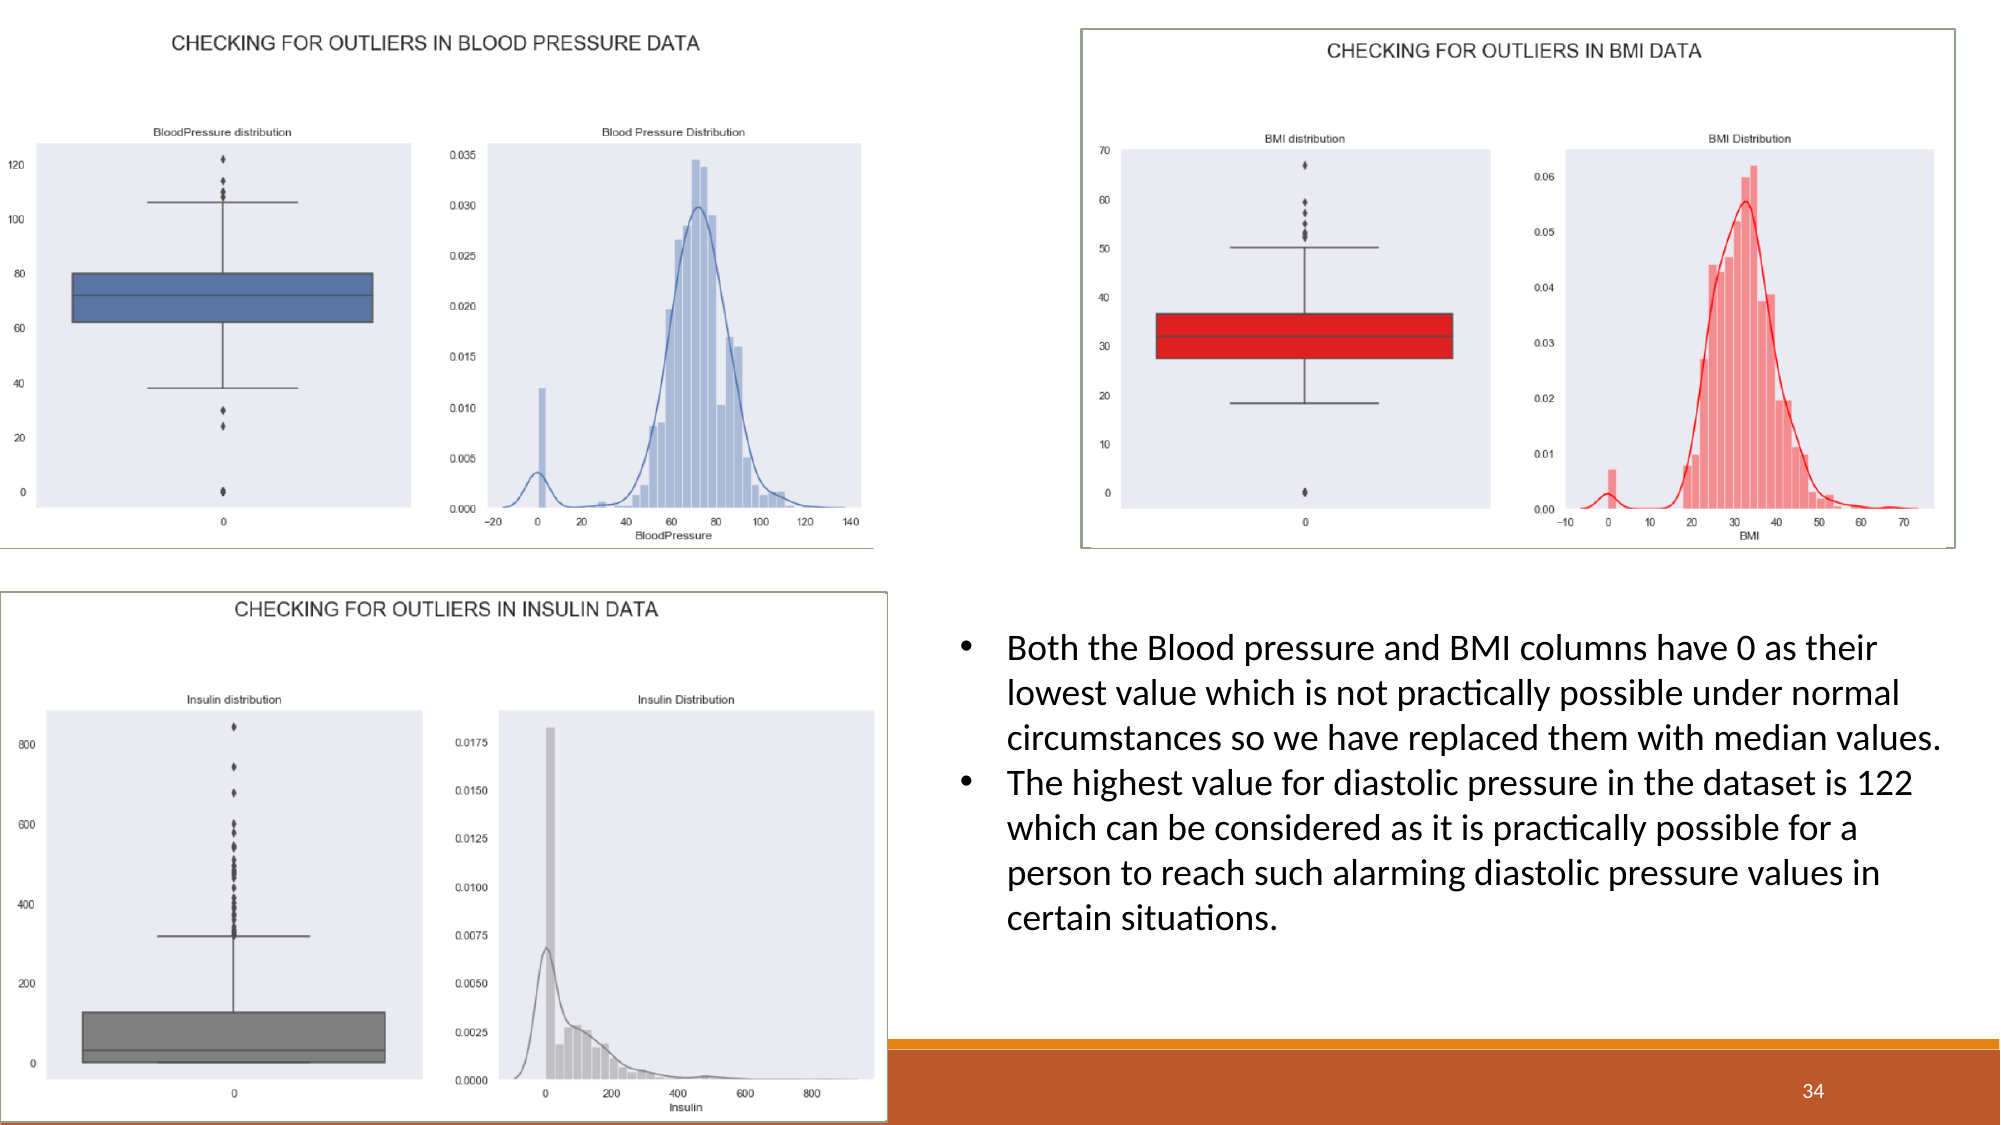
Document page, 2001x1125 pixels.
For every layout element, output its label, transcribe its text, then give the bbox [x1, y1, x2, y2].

picture [9, 594, 888, 1120]
slide_number 34 [1624, 1059, 1840, 1120]
picture [1090, 36, 1946, 549]
text_box [0, 591, 13, 1123]
text_box Both the Blood pressure and BMI columns have 0 as their lowest value which is not practically possible under normal circumstances so we have replaced them with median values. The highest value for diastolic pressure in the dataset is 122 which can be considered as it is practically possible for a person to reach such alarming diastolic pressure values in certain situations. [945, 615, 1968, 946]
text_box [1080, 28, 1956, 549]
picture [0, 28, 874, 549]
